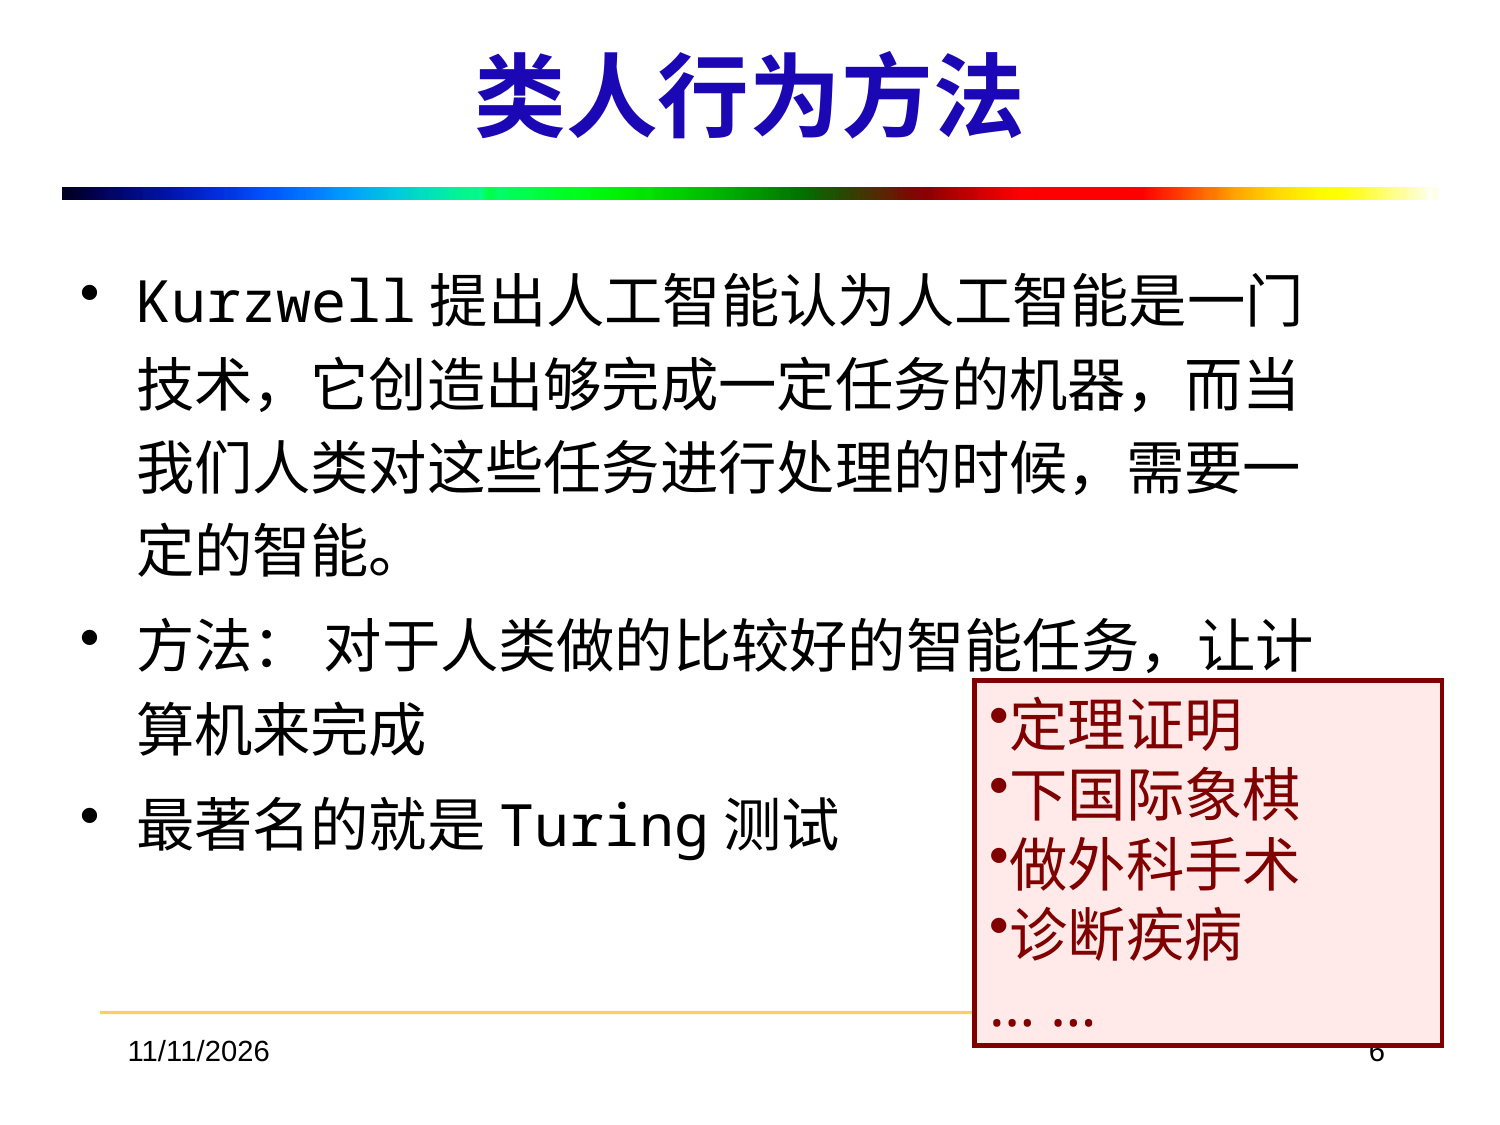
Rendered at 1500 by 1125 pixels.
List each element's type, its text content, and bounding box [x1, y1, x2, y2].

picture [382, 187, 1438, 200]
text_box 定理证明 下国际象棋 做外科手术 诊断疾病 … … [974, 680, 1443, 1046]
list Kurzwell提出人工智能认为人工智能是一门技术，它创造出够完成一定任务的机器，而当我们人类对这些任务进行处理的时候，需要一定的智能。 方法： 对于人类做的比较好的智能任务，让计算机来完成 最著名的就是Turing测试 [64, 243, 1366, 874]
picture [62, 187, 355, 200]
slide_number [112, 1024, 426, 1101]
slide_number 6 [1087, 1046, 1401, 1101]
title 类人行为方法 [111, 0, 1388, 188]
